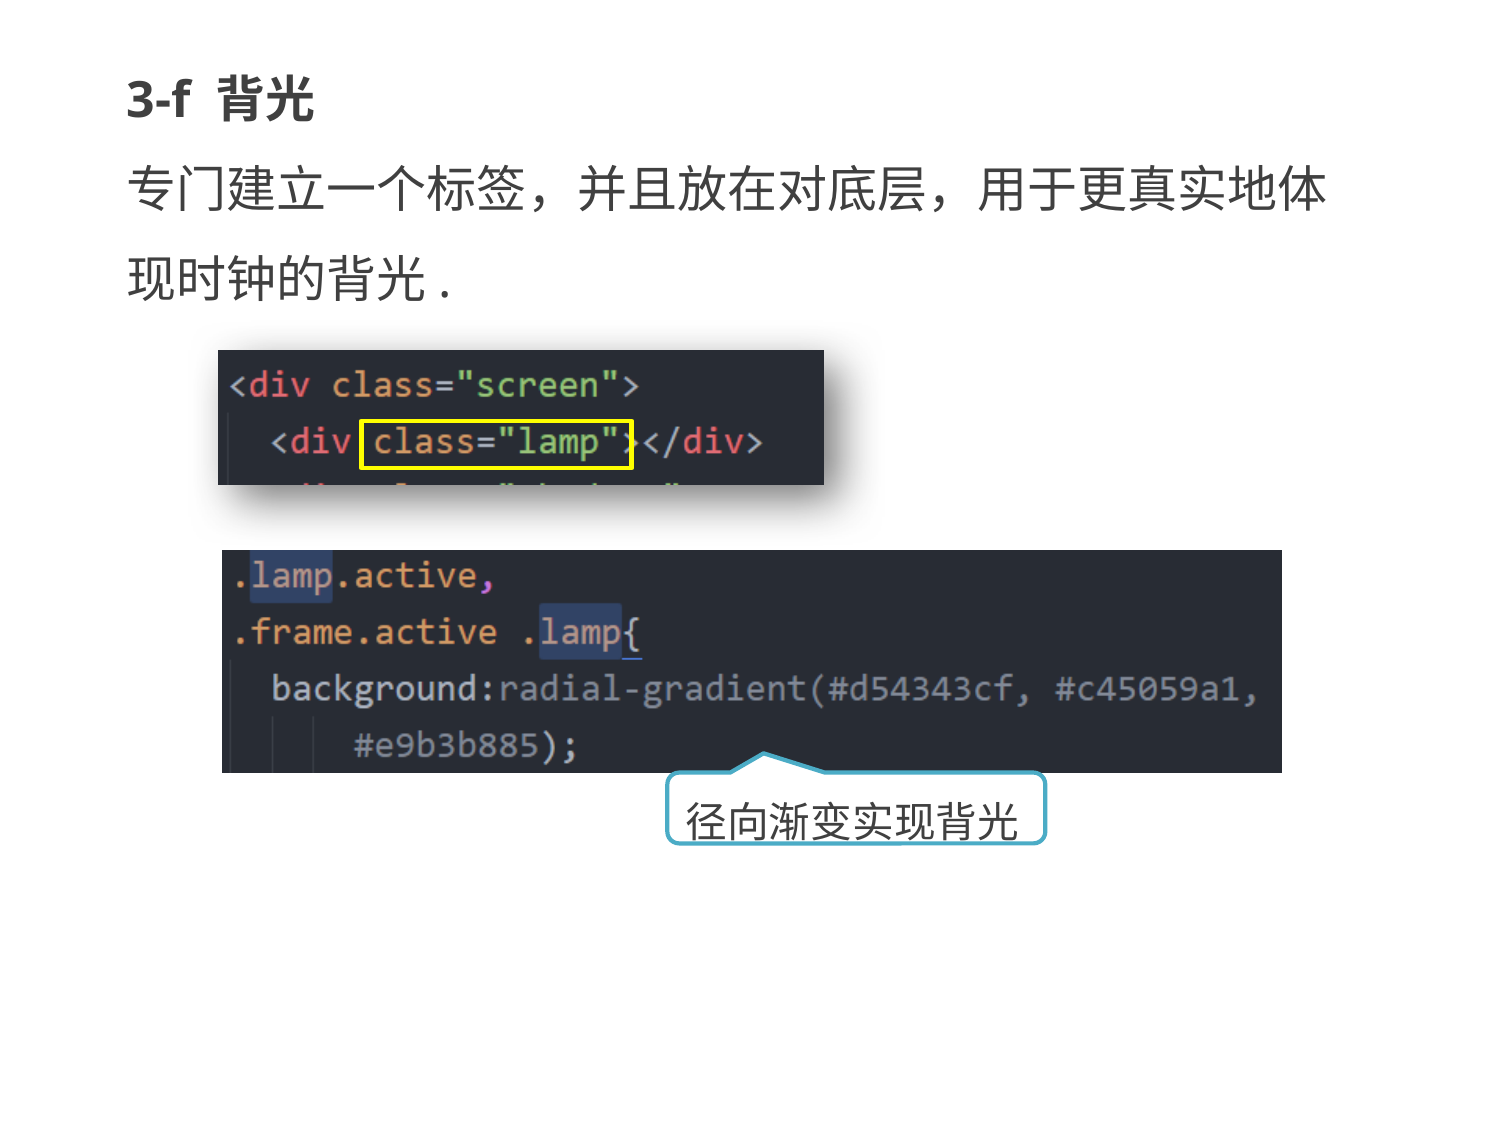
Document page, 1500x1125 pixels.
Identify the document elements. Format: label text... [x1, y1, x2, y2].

text_box 径向渐变实现背光 [665, 780, 1048, 846]
text_box 3-f 背光 专门建立一个标签，并且放在对底层，用于更真实地体现时钟的背光. [112, 30, 1388, 315]
picture [221, 550, 1282, 773]
picture [218, 349, 824, 485]
